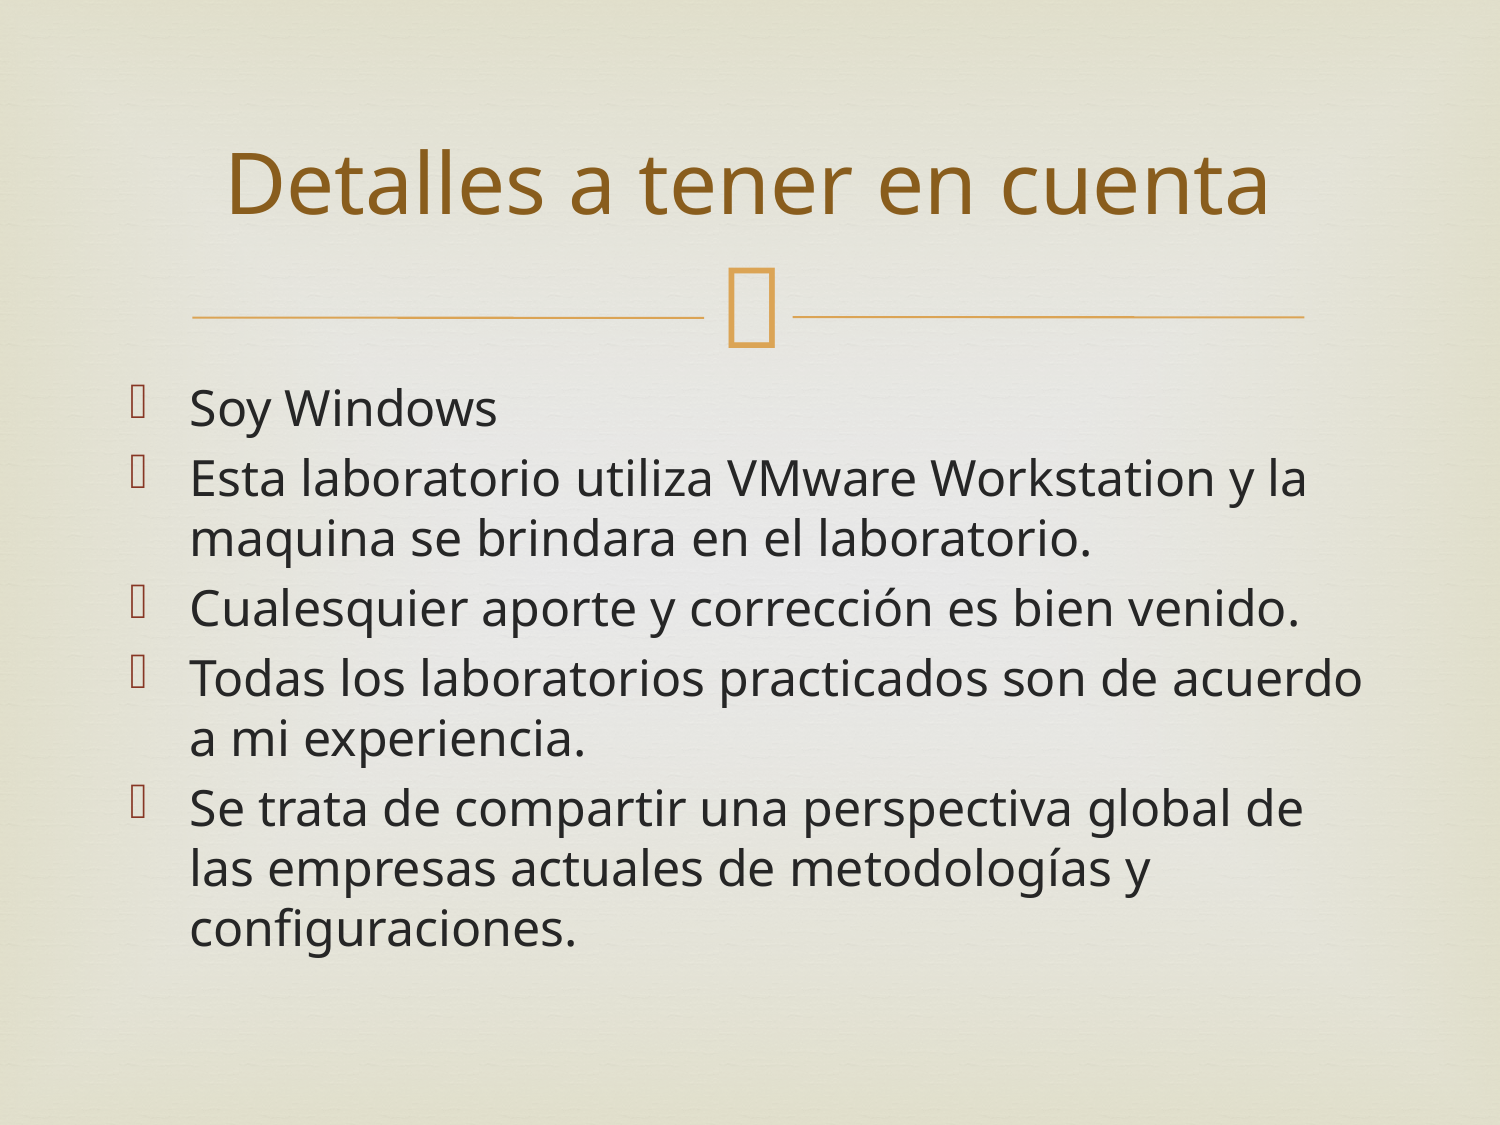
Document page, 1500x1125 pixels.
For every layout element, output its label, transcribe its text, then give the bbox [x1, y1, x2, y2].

title Detalles a tener en cuenta [112, 93, 1386, 267]
list Soy Windows Esta laboratorio utiliza VMware Workstation y la maquina se brindara en el laboratorio. Cualesquier aporte y corrección es bien venido. Todas los laboratorios practicados son de acuerdo a mi experiencia. Se trata de compartir una perspectiva global de las empresas actuales de metodologías y configuraciones. [114, 368, 1386, 1005]
